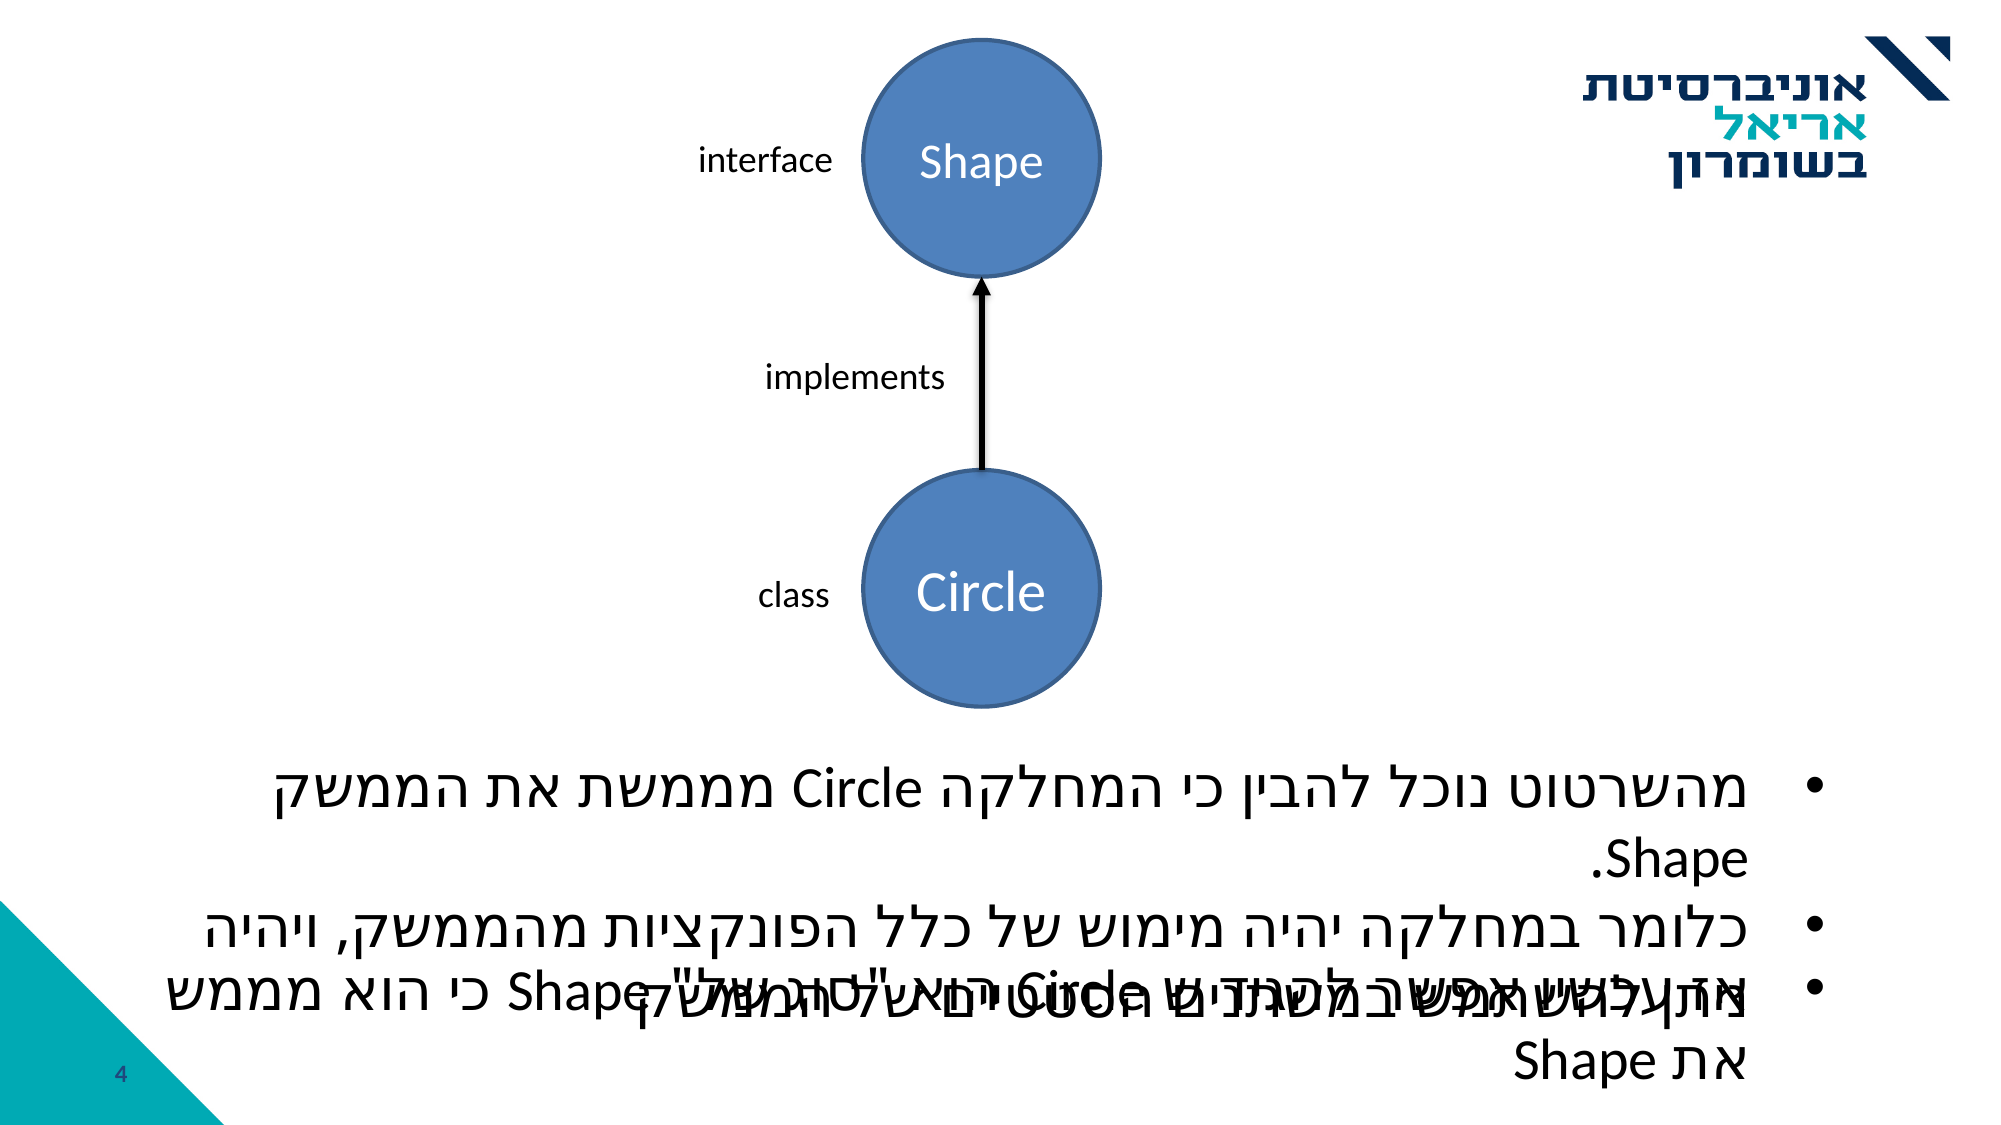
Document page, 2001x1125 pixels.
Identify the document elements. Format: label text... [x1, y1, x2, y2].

text_box Circle [861, 468, 1103, 709]
text_box Shape [864, 37, 1103, 279]
text_box מהשרטוט נוכל להבין כי המחלקה Circle מממשת את הממשק Shape. כלומר במחלקה יהיה מימוש של כלל הפונקציות מהממשק, ויהיה ניתן להשתמש במשתנים הסטטיים של הממשק [141, 741, 1840, 944]
text_box אז עכשיו אפשר להגיד ש Circle הוא "סוג של" Shape כי הוא מממש את Shape [118, 944, 1840, 1099]
picture [0, 0, 2001, 1125]
slide_number 4 [99, 1042, 567, 1103]
text_box implements [749, 344, 977, 405]
text_box interface [683, 127, 880, 188]
text_box class [743, 562, 850, 623]
